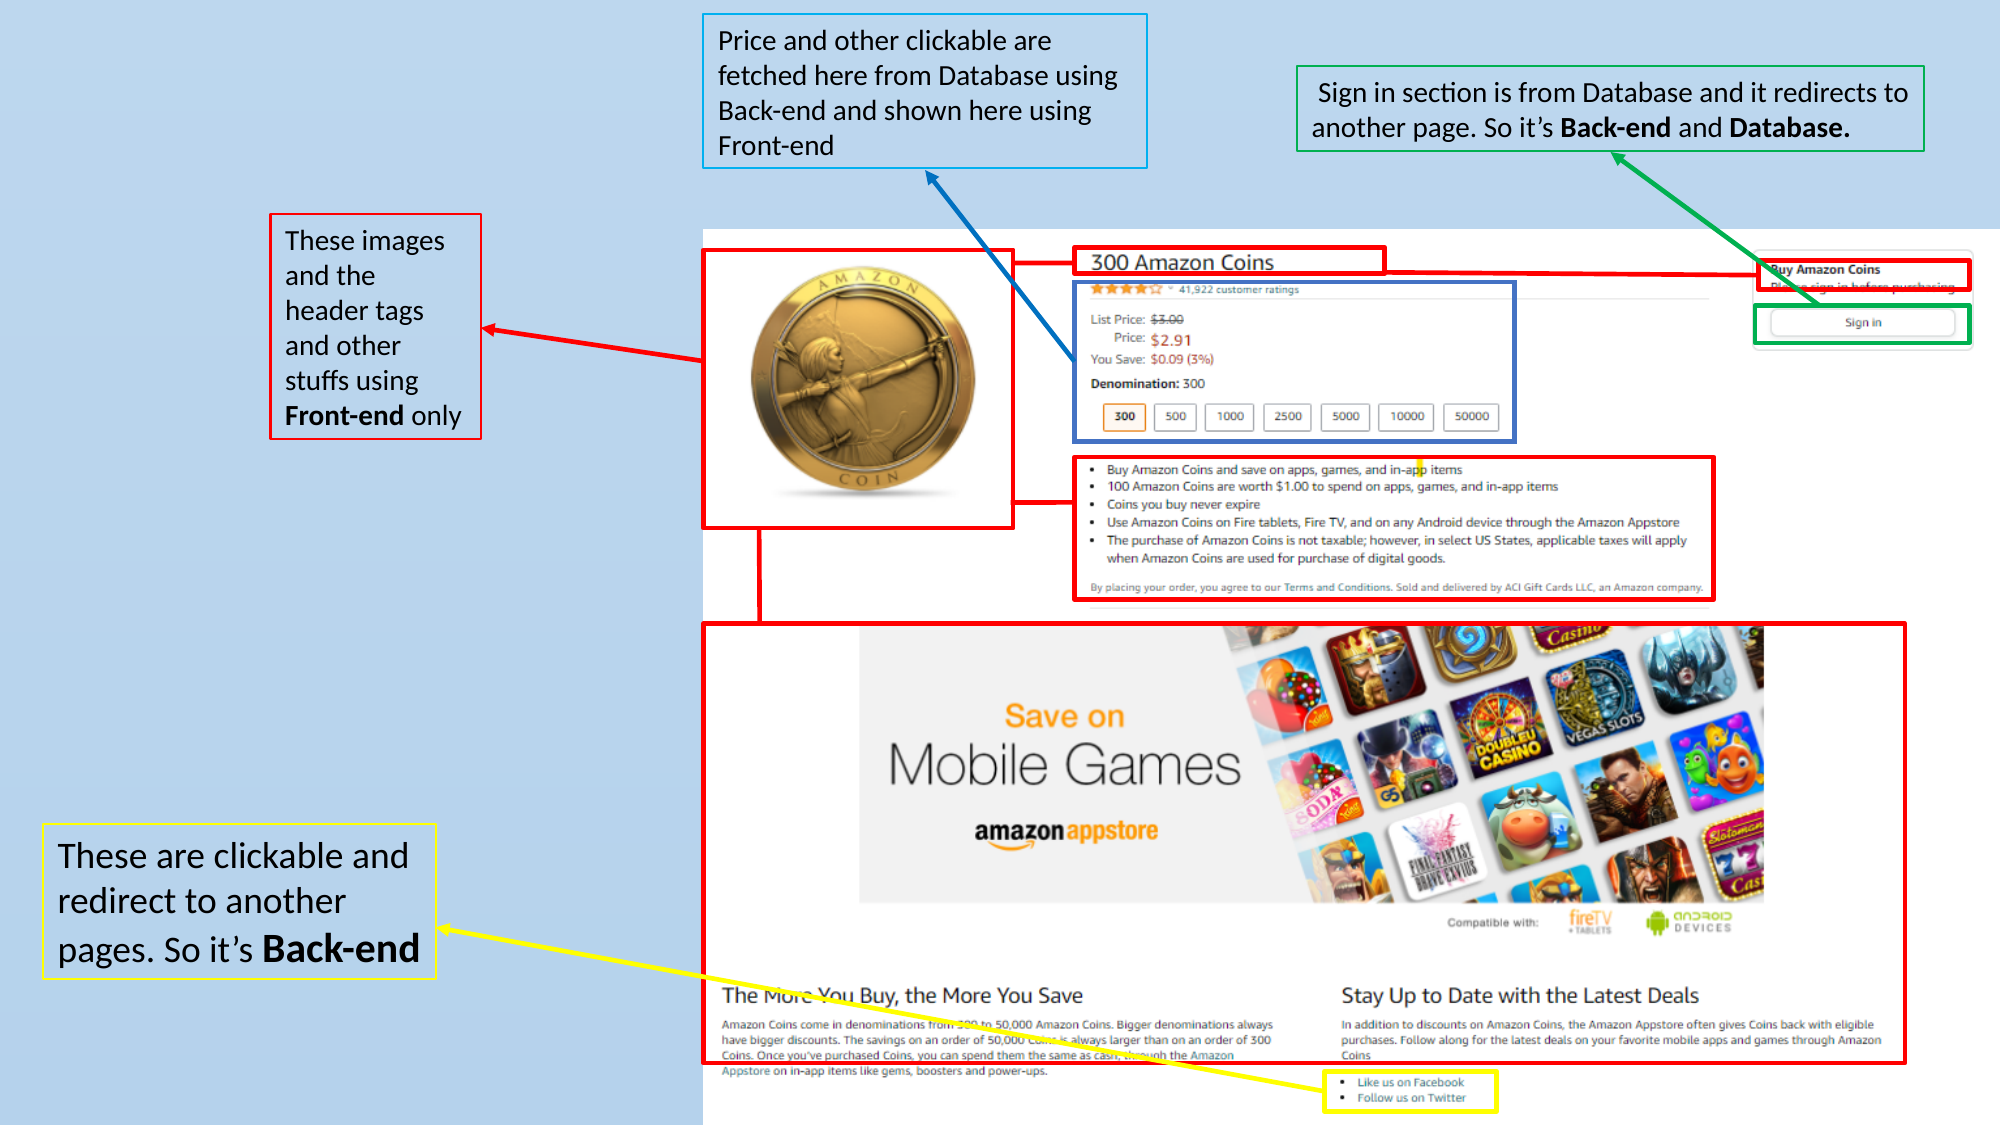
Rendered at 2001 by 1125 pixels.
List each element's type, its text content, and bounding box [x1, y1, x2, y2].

text_box These are clickable and redirect to another pages. So it’s Back-end [42, 823, 436, 979]
text_box Price and other clickable are fetched here from Database using Back-end and shown here using Front-end [703, 13, 1148, 169]
text_box [1610, 152, 1715, 228]
text_box These images and the header tags and other stuffs using Front-end only [270, 214, 481, 439]
picture [703, 229, 2000, 1125]
text_box [481, 323, 697, 361]
text_box [925, 170, 971, 228]
text_box Sign in section is from Database and it redirects to another page. So it’s Back-end and Database. [1296, 66, 1925, 151]
text_box [436, 923, 697, 976]
